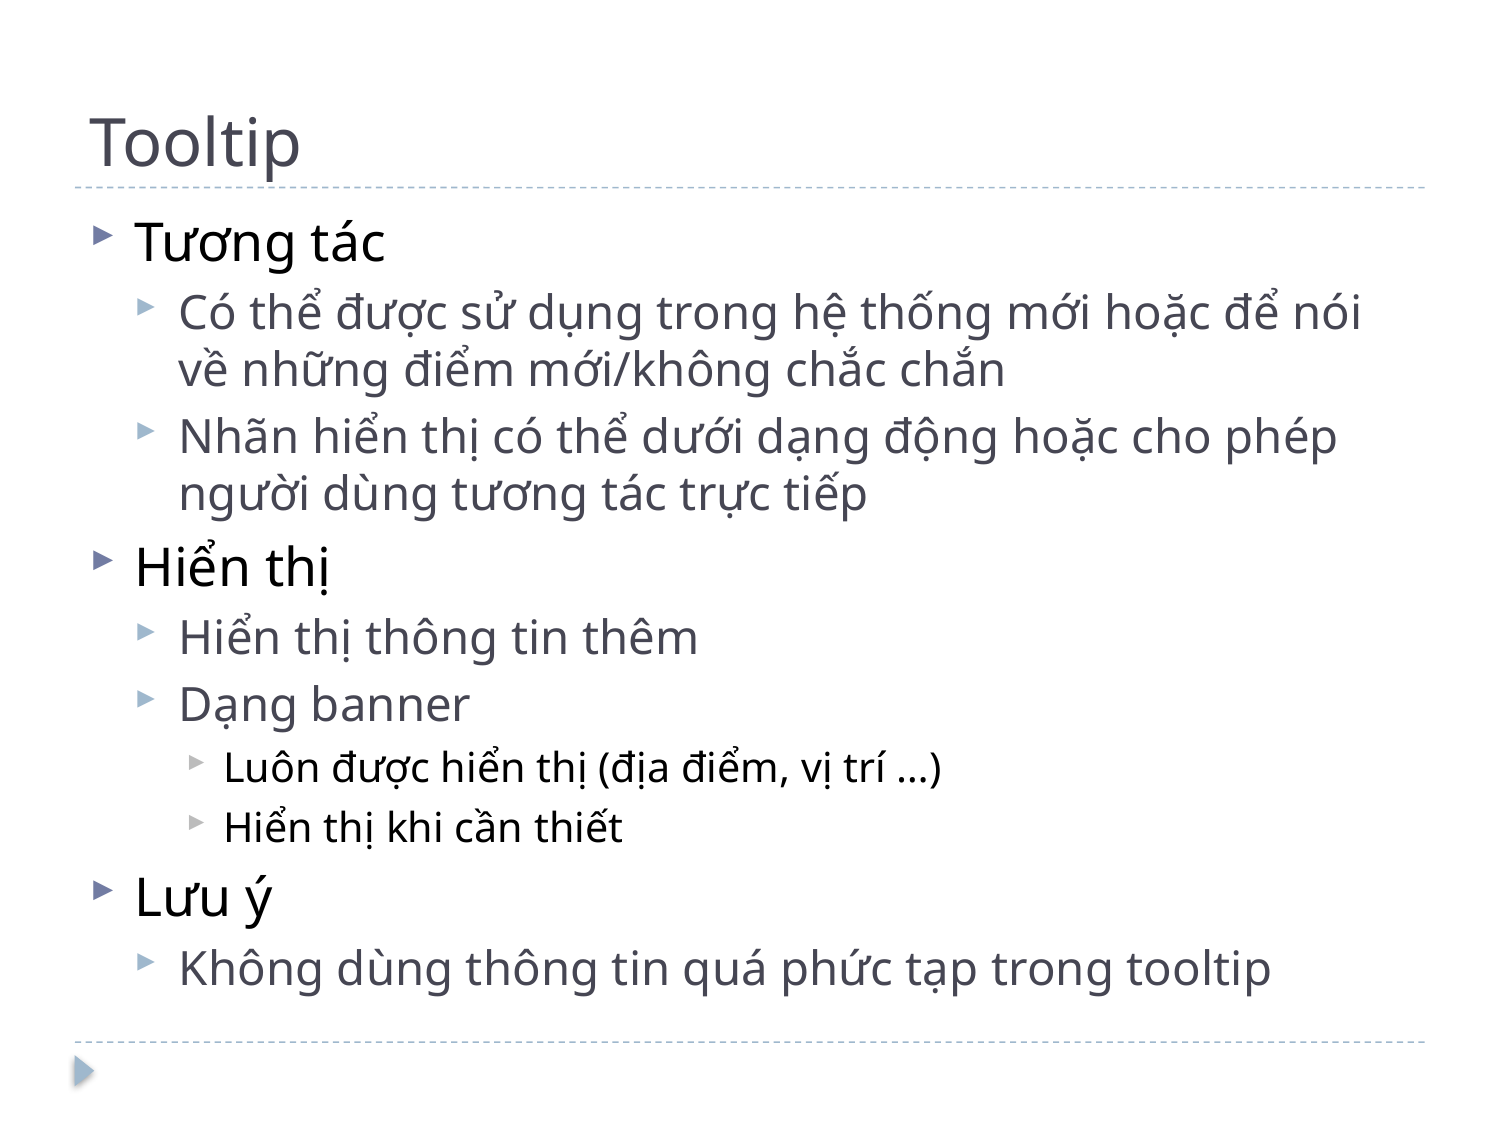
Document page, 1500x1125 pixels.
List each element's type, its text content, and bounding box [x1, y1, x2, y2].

list Tương tác Có thể được sử dụng trong hệ thống mới hoặc để nói về những điểm mới/không chắc chắn Nhãn hiển thị có thể dưới dạng động hoặc cho phép người dùng tương tác trực tiếp Hiển thị Hiển thị thông tin thêm Dạng banner Luôn được hiển thị (địa điểm, vị trí …) Hiển thị khi cần thiết Lưu ý Không dùng thông tin quá phức tạp trong tooltip [75, 200, 1425, 1010]
title Tooltip [75, 24, 1425, 188]
